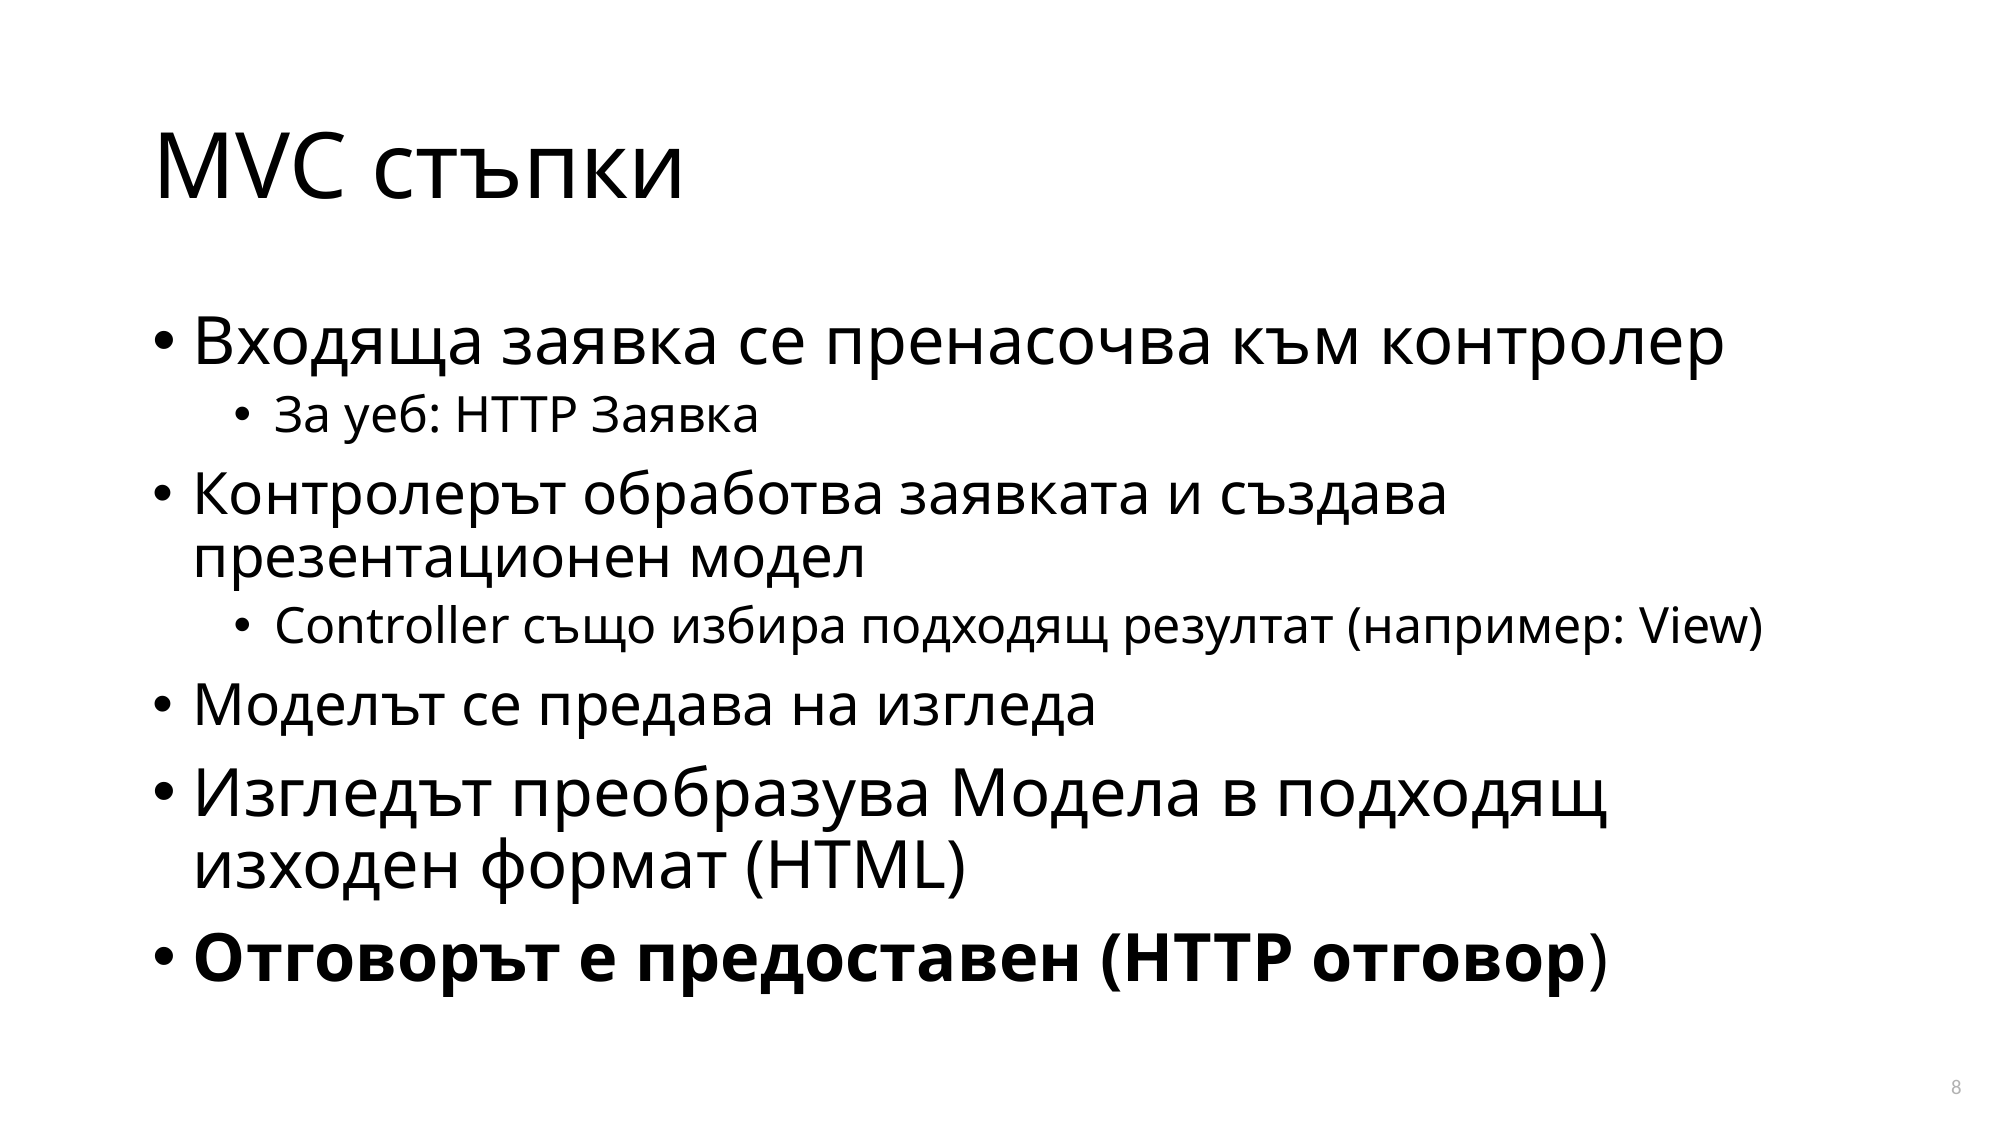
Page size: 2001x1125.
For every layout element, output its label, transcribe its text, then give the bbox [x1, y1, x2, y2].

list Входяща заявка се пренасочва към контролер За уеб: HTTP Заявка Контролерът обработва заявката и създава презентационен модел Controller също избира подходящ резултат (например: View) Моделът се предава на изгледа Изгледът преобразува Модела в подходящ изходен формат (HTML) Отговорът е предоставен (HTTP отговор) [137, 299, 1863, 1014]
slide_number 8 [1897, 1070, 1968, 1103]
title MVC стъпки [137, 59, 1863, 278]
